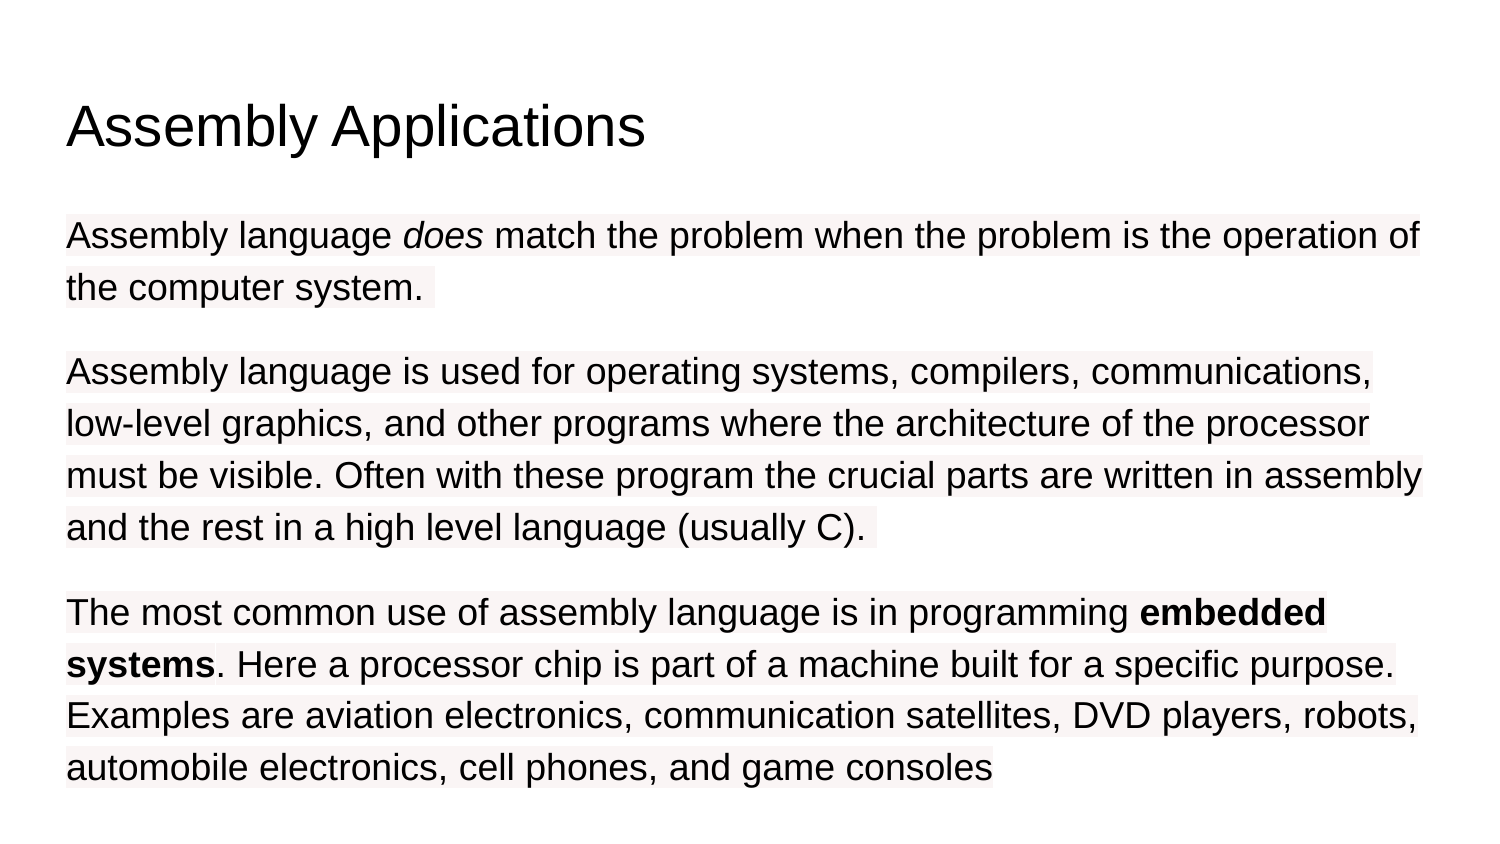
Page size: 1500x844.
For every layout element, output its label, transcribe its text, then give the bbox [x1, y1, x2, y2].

list Assembly language does match the problem when the problem is the operation of the computer system. Assembly language is used for operating systems, compilers, communications, low-level graphics, and other programs where the architecture of the processor must be visible. Often with these program the crucial parts are written in assembly and the rest in a high level language (usually C). The most common use of assembly language is in programming embedded systems. Here a processor chip is part of a machine built for a specific purpose. Examples are aviation electronics, communication satellites, DVD players, robots, automobile electronics, cell phones, and game consoles [51, 189, 1449, 750]
title Assembly Applications [51, 72, 1449, 167]
